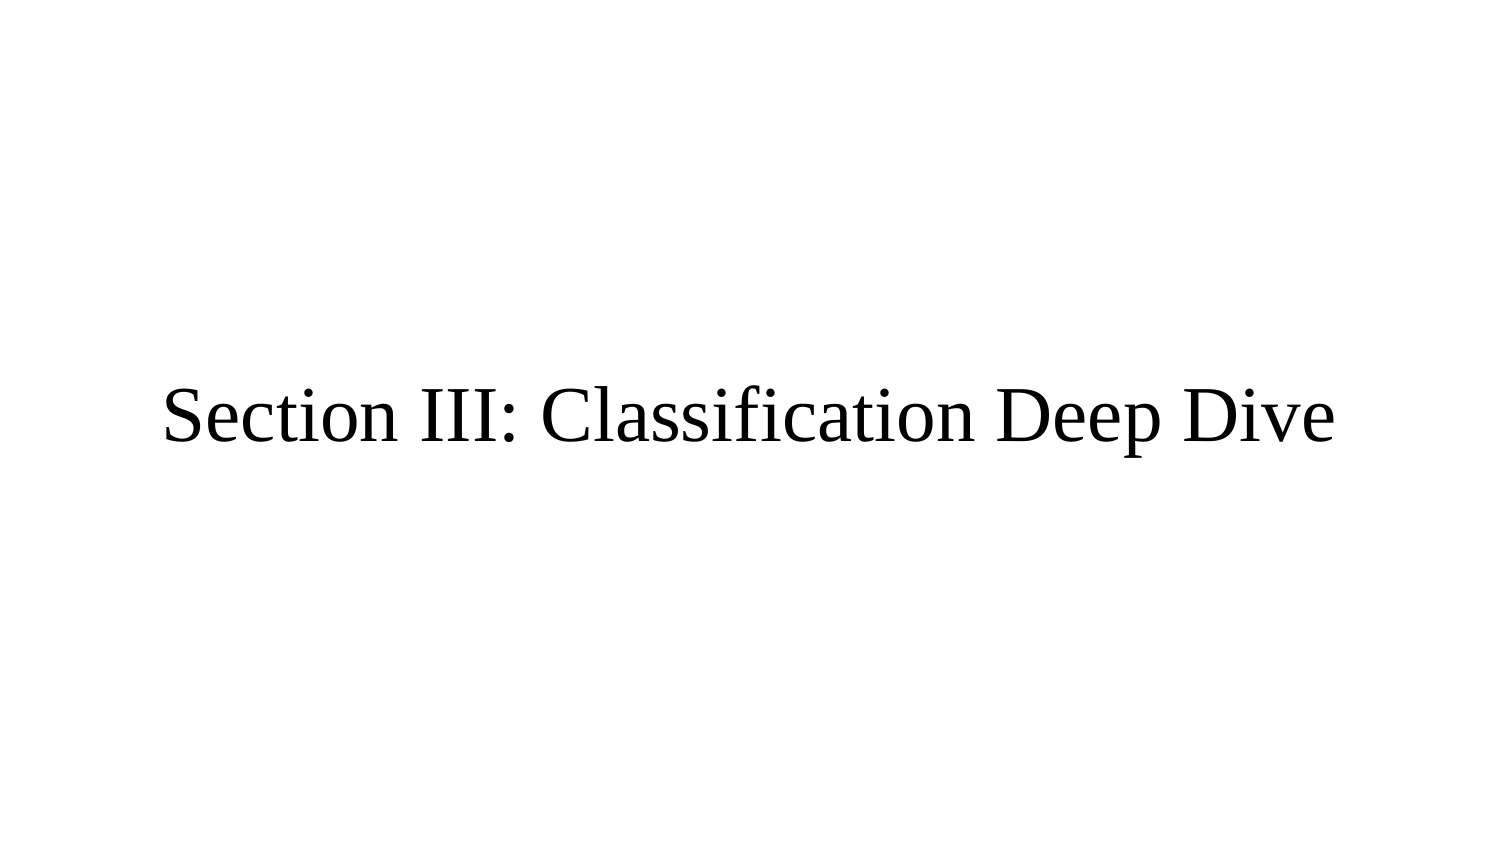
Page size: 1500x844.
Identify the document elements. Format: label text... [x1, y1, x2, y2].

title Section III: Classification Deep Dive [51, 356, 1449, 488]
